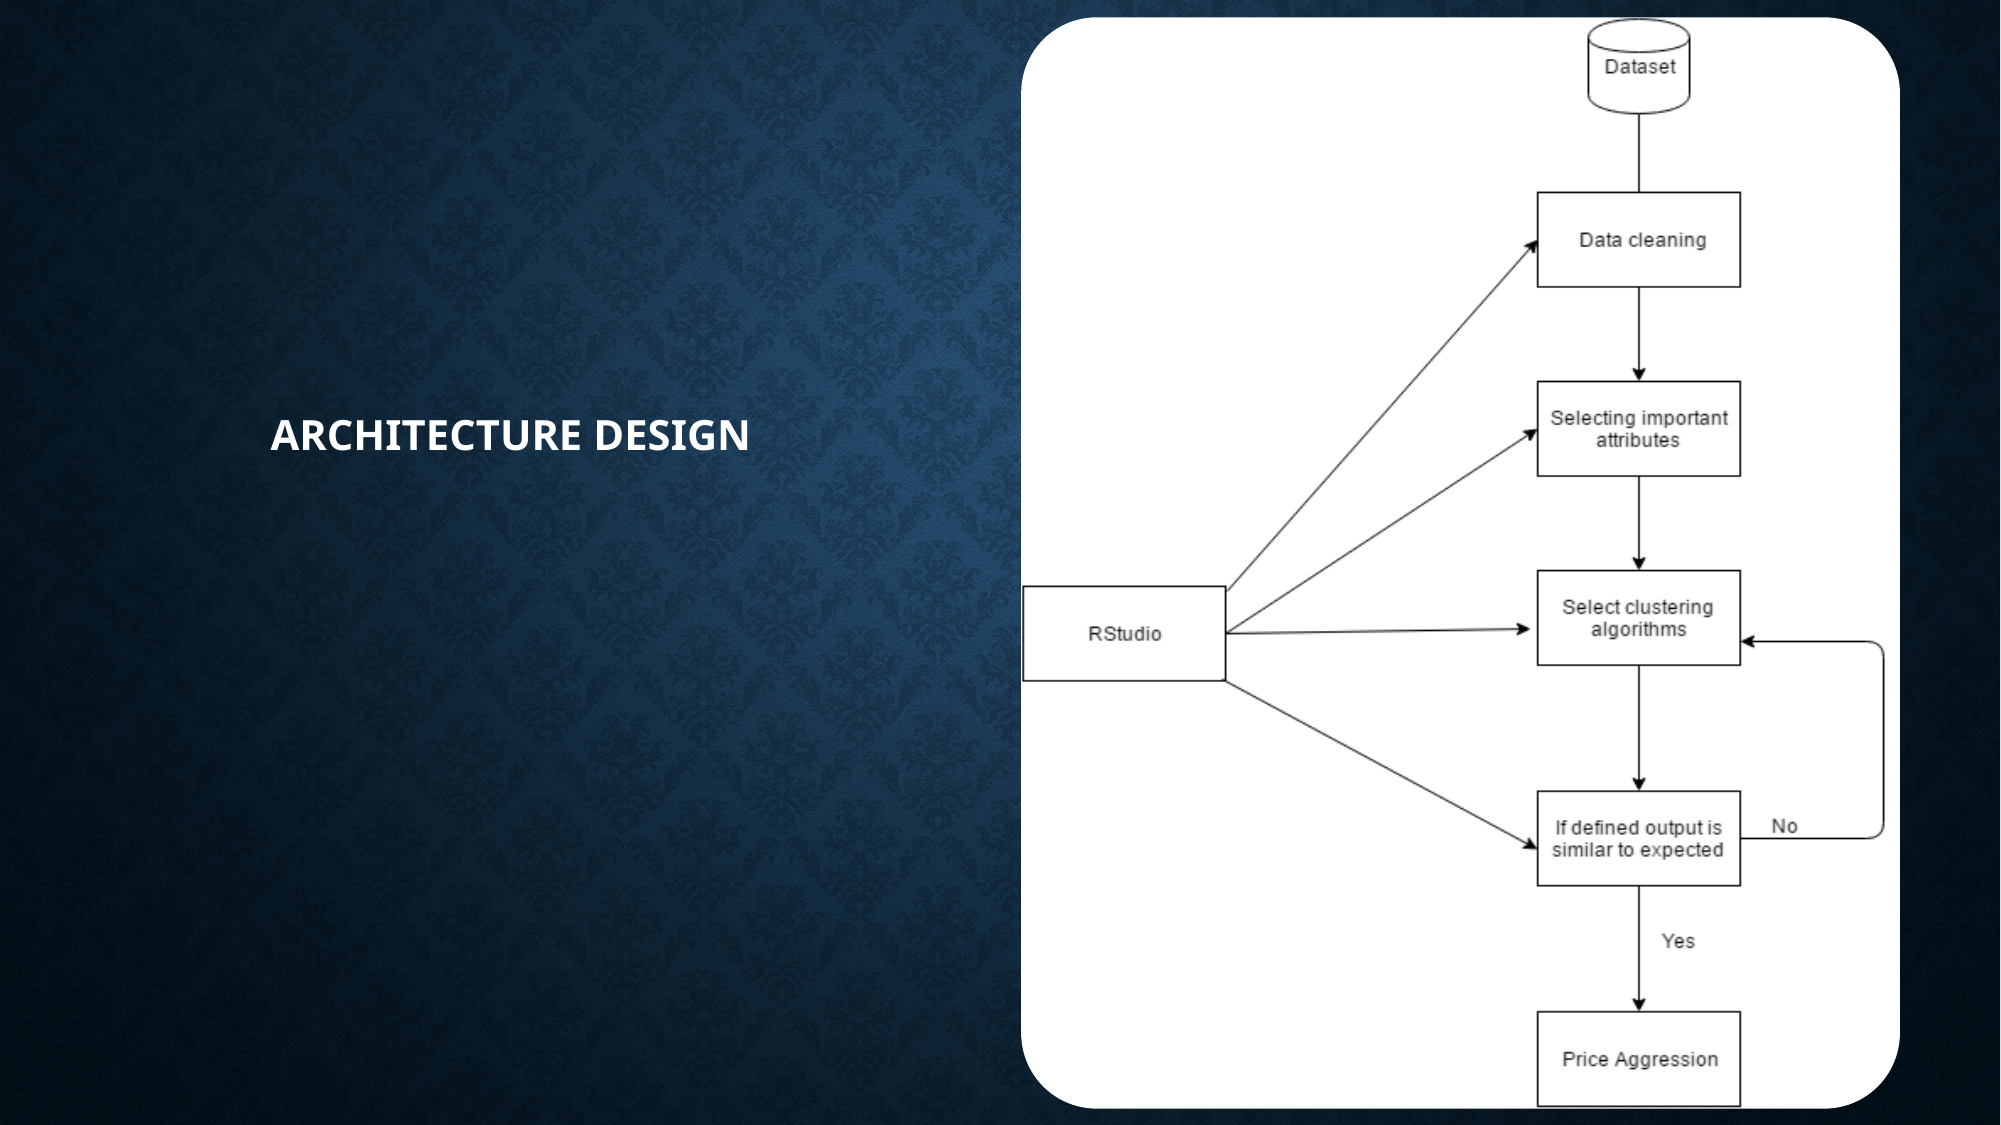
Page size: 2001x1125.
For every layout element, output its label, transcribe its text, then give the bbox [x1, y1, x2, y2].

list ARCHITECTURE DESIGN [170, 391, 853, 685]
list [1020, 16, 1901, 1110]
